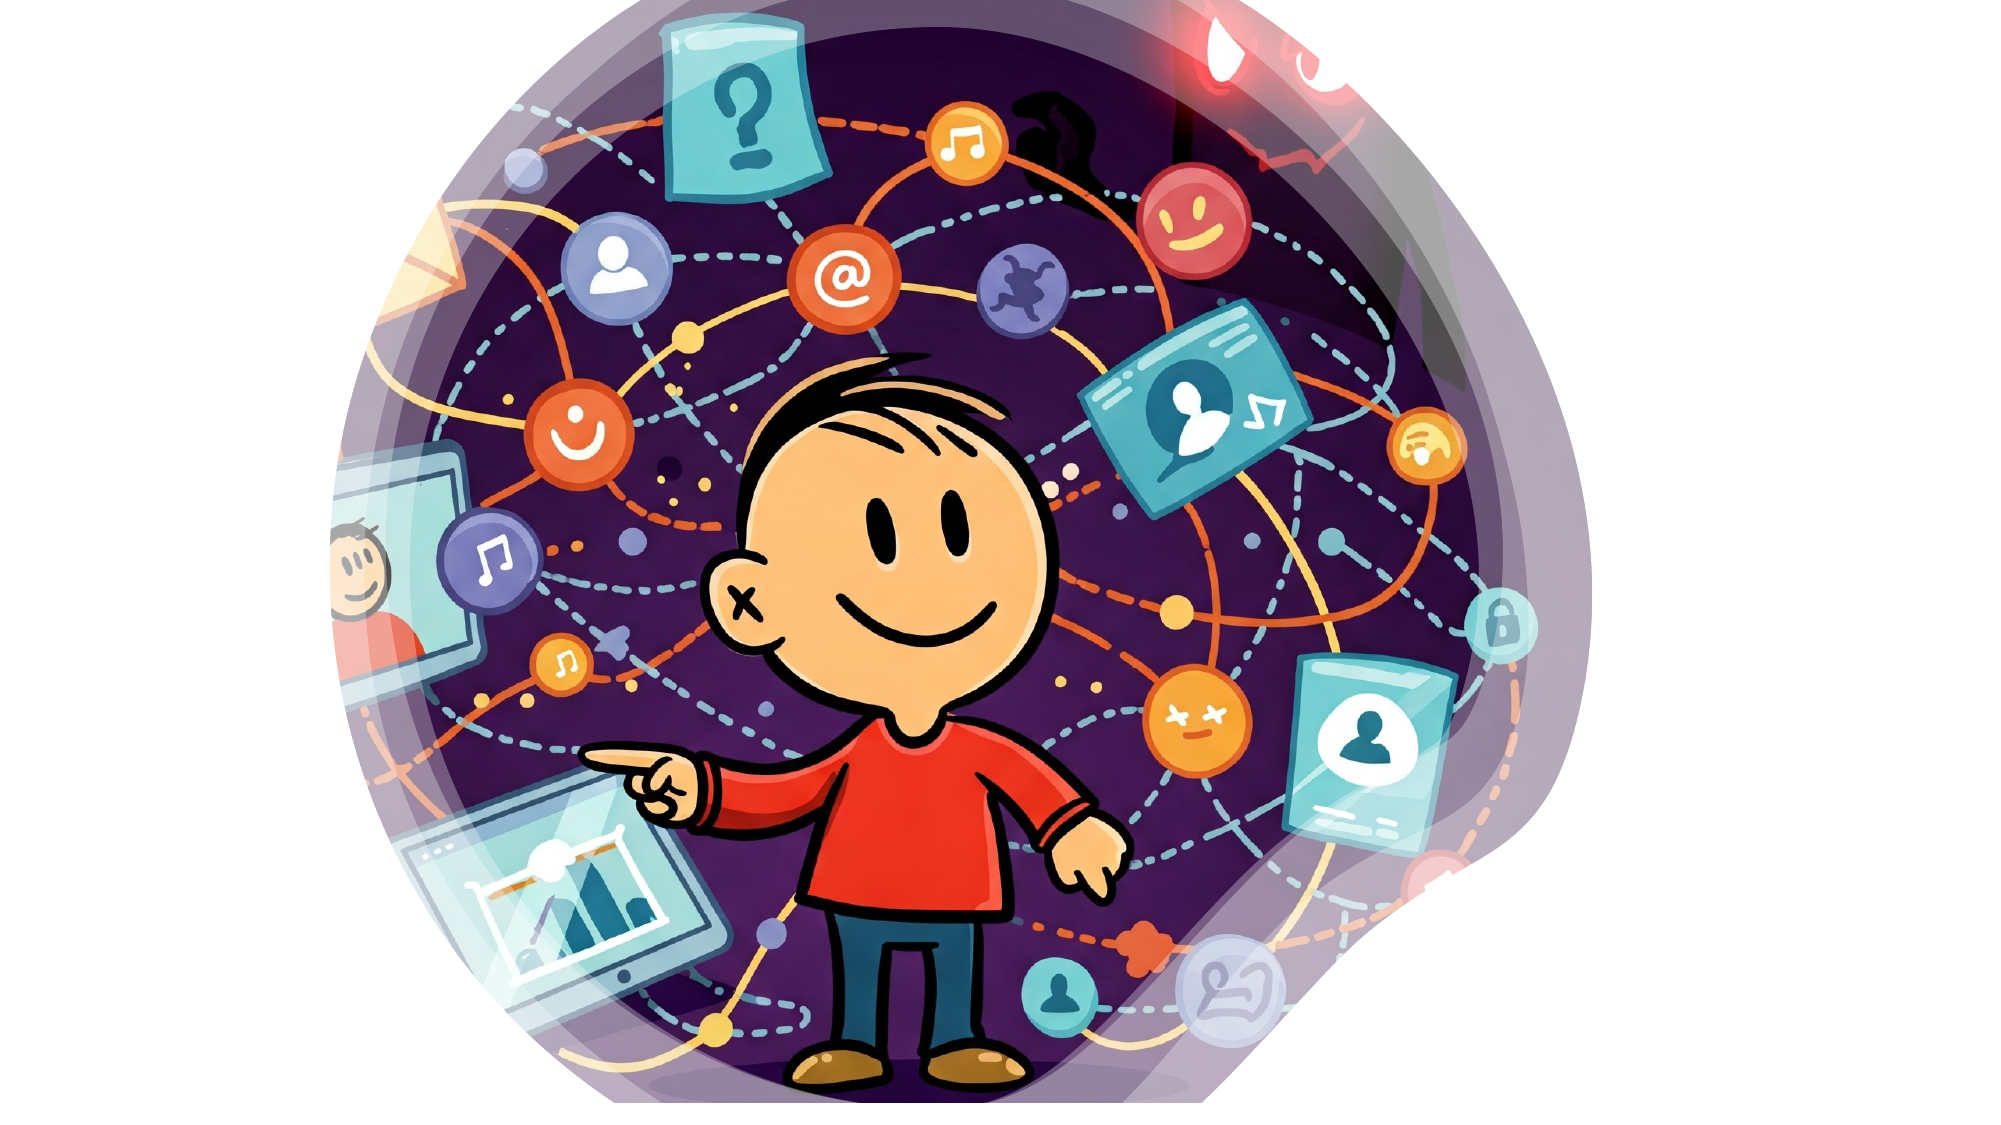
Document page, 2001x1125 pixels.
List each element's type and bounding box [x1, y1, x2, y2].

text_box [0, 0, 2000, 1125]
